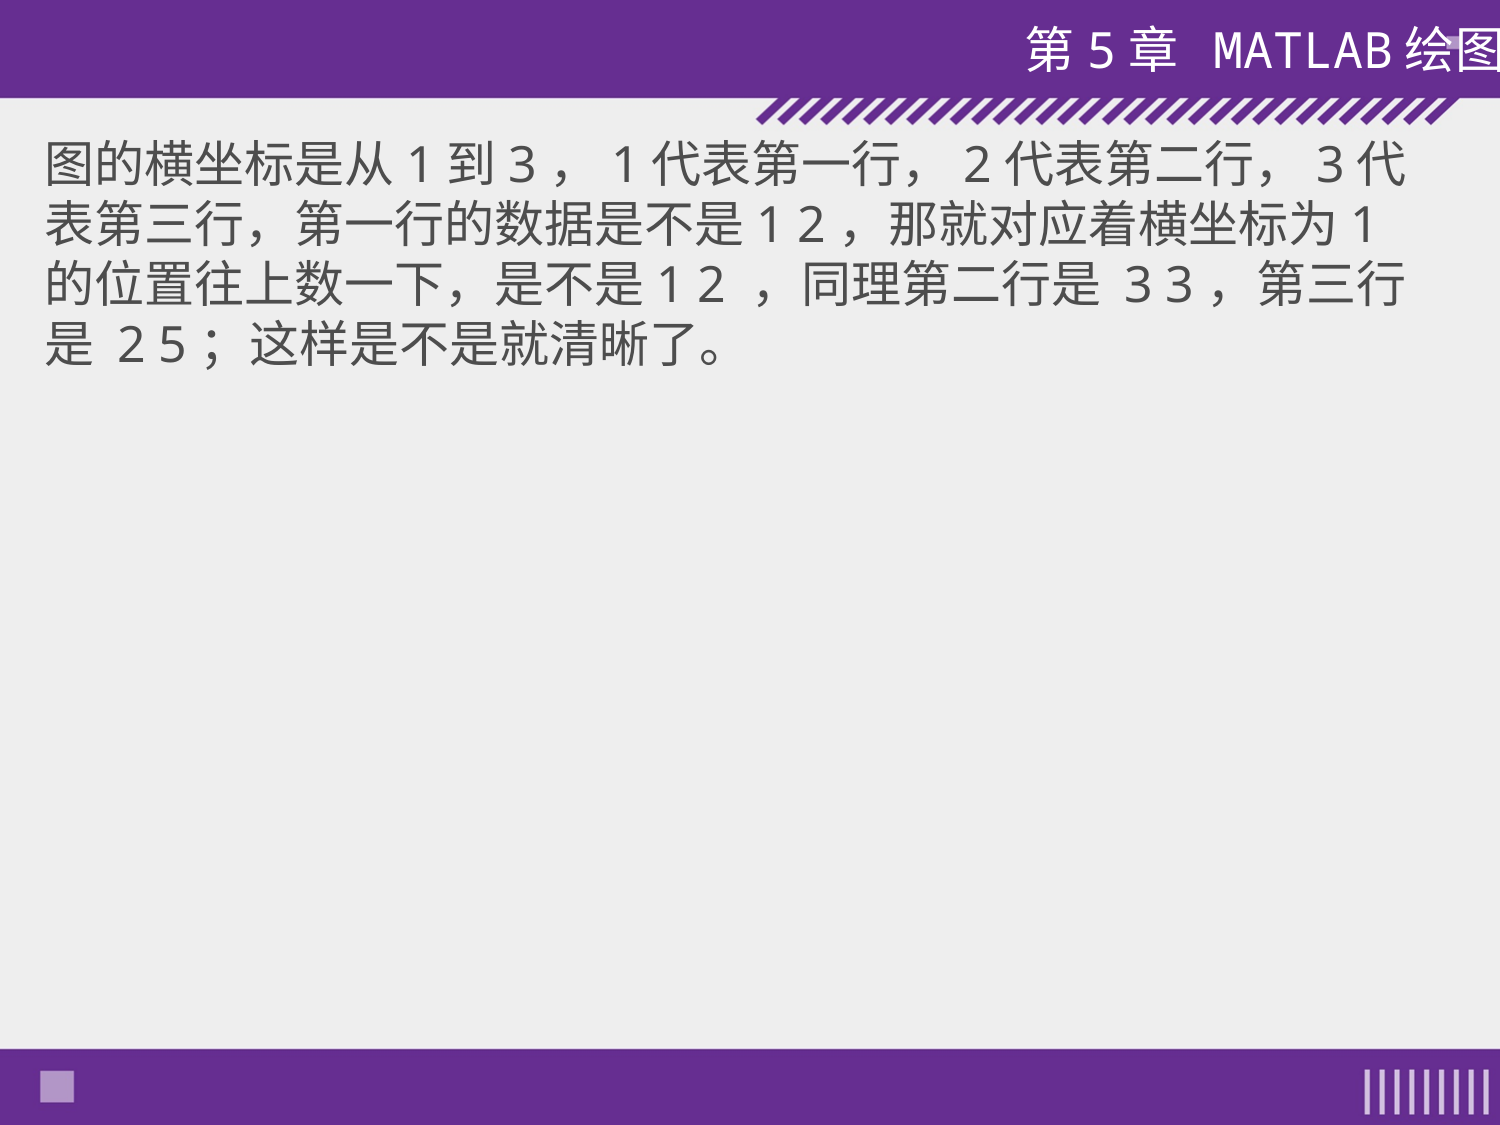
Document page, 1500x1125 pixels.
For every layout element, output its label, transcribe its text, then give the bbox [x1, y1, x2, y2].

picture [0, 0, 1500, 1125]
picture [1463, 32, 1497, 67]
text_box 图的横坐标是从1到3，1代表第一行，2代表第二行，3代表第三行，第一行的数据是不是1 2，那就对应着横坐标为1的位置往上数一下，是不是1 2 ，同理第二行是 3 3，第三行是 2 5；这样是不是就清晰了。 [29, 125, 1424, 381]
